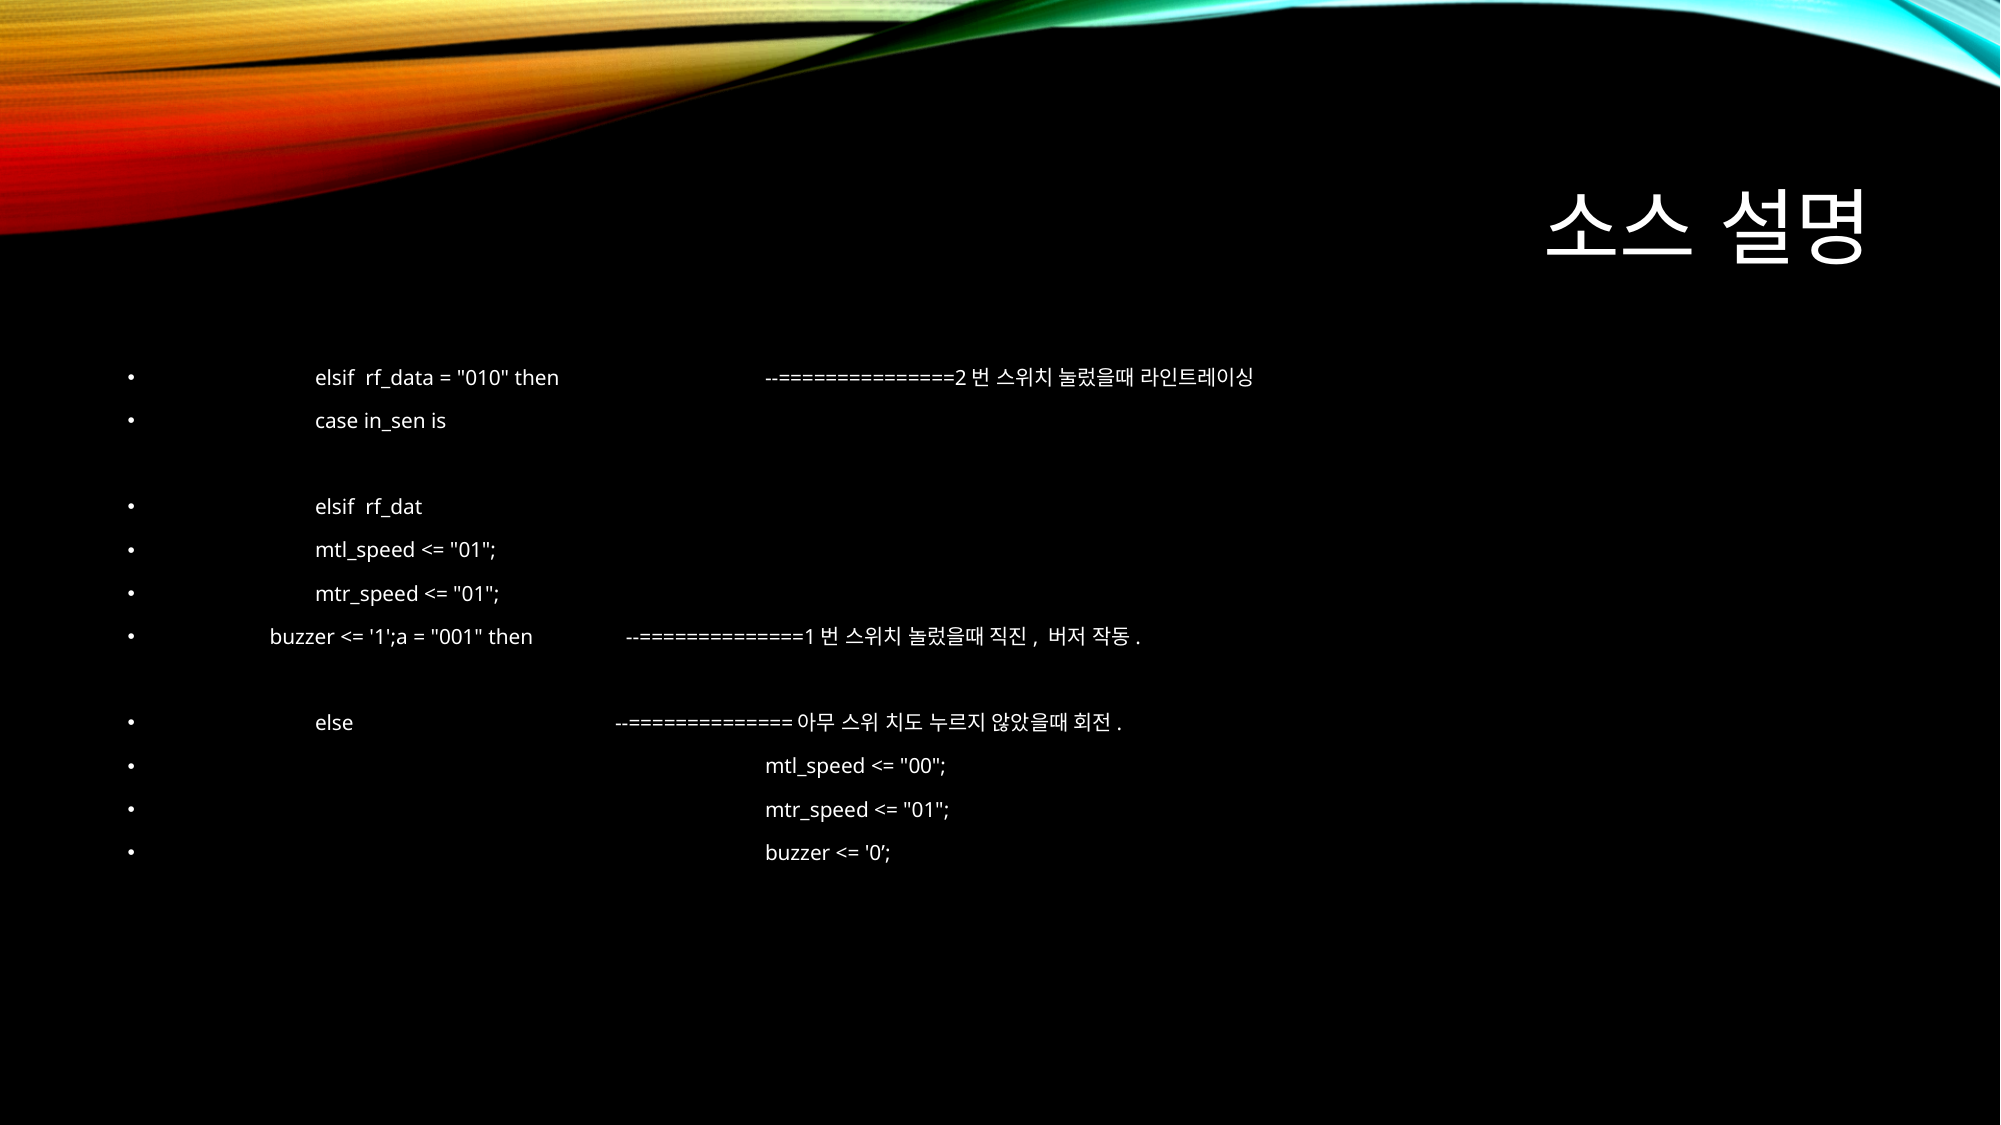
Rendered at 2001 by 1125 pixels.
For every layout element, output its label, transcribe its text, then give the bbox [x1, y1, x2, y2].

picture [0, 0, 2000, 237]
list elsif rf_data = "010" then --===============2번 스위치 눌렀을때 라인트레이싱 case in_sen is elsif rf_dat mtl_speed <= "01"; mtr_speed <= "01"; buzzer <= '1';a = "001" then --==============1번 스위치 놀렀을때 직진, 버저 작동. else --==============아무 스위 치도 누르지 않았을때 회전. mtl_speed <= "00"; mtr_speed <= "01"; buzzer <= '0’; [112, 360, 1888, 1021]
title 소스 설명 [474, 125, 1888, 338]
